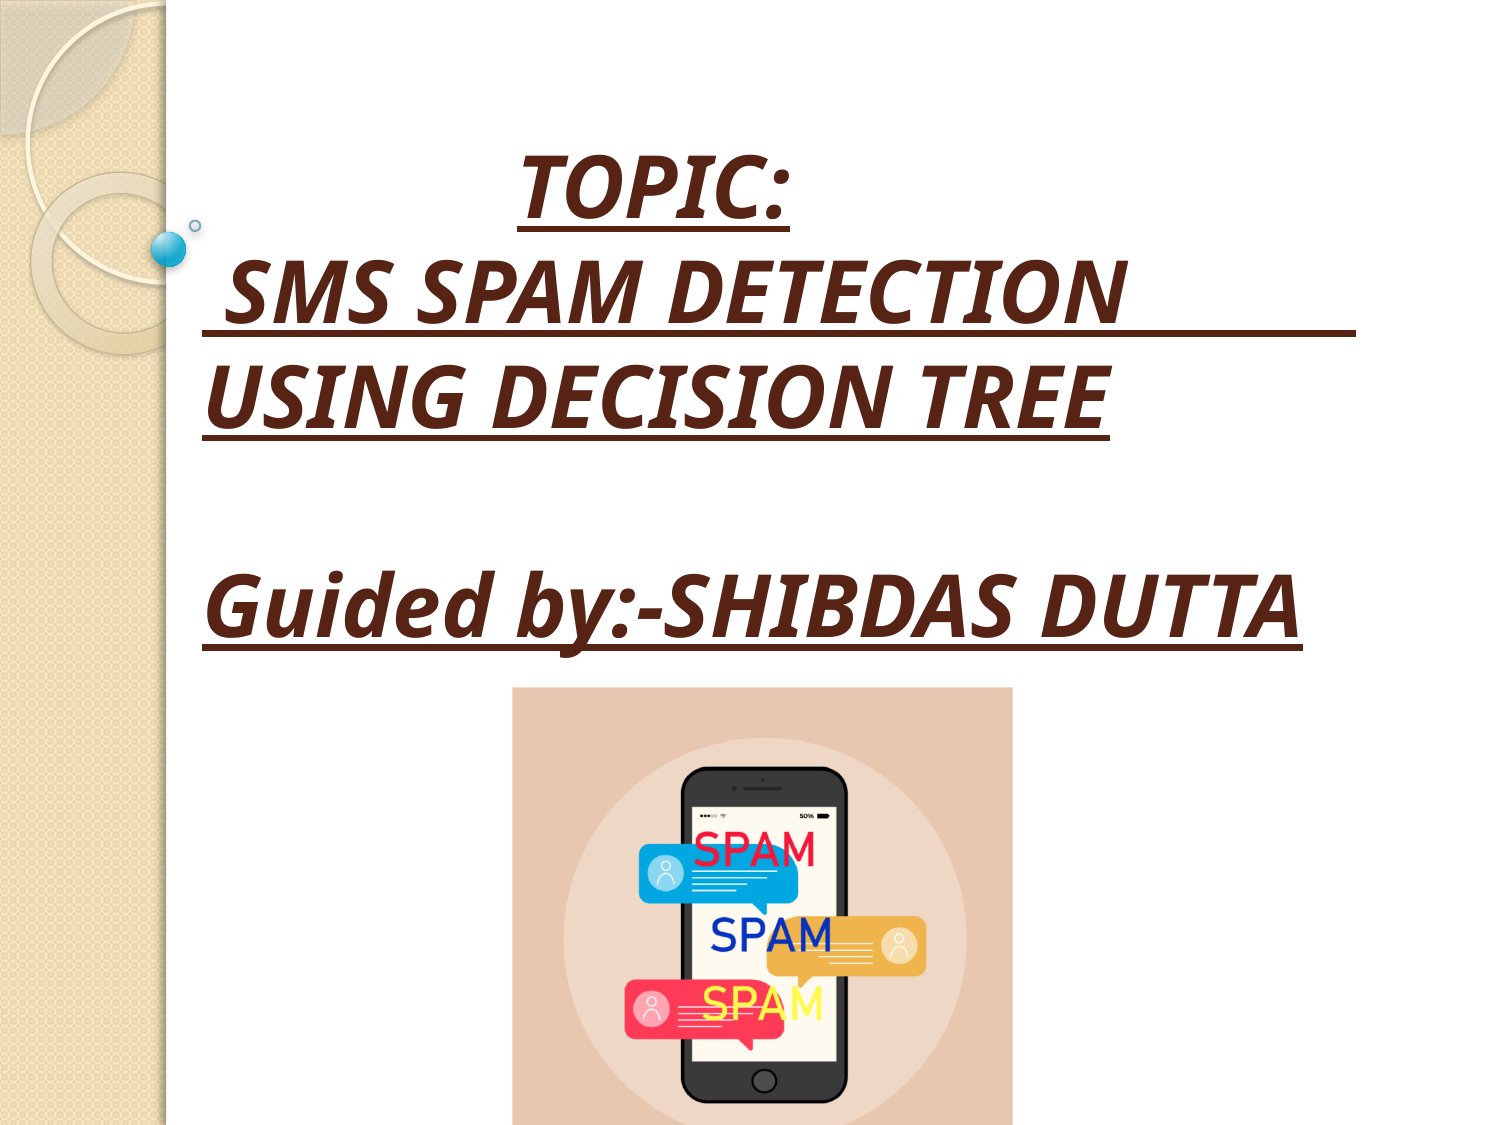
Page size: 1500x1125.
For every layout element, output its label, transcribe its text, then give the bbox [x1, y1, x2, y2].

picture [512, 687, 1013, 1125]
title TOPIC: SMS SPAM DETECTION USING DECISION TREE Guided by:-SHIBDAS DUTTA [187, 0, 1500, 663]
